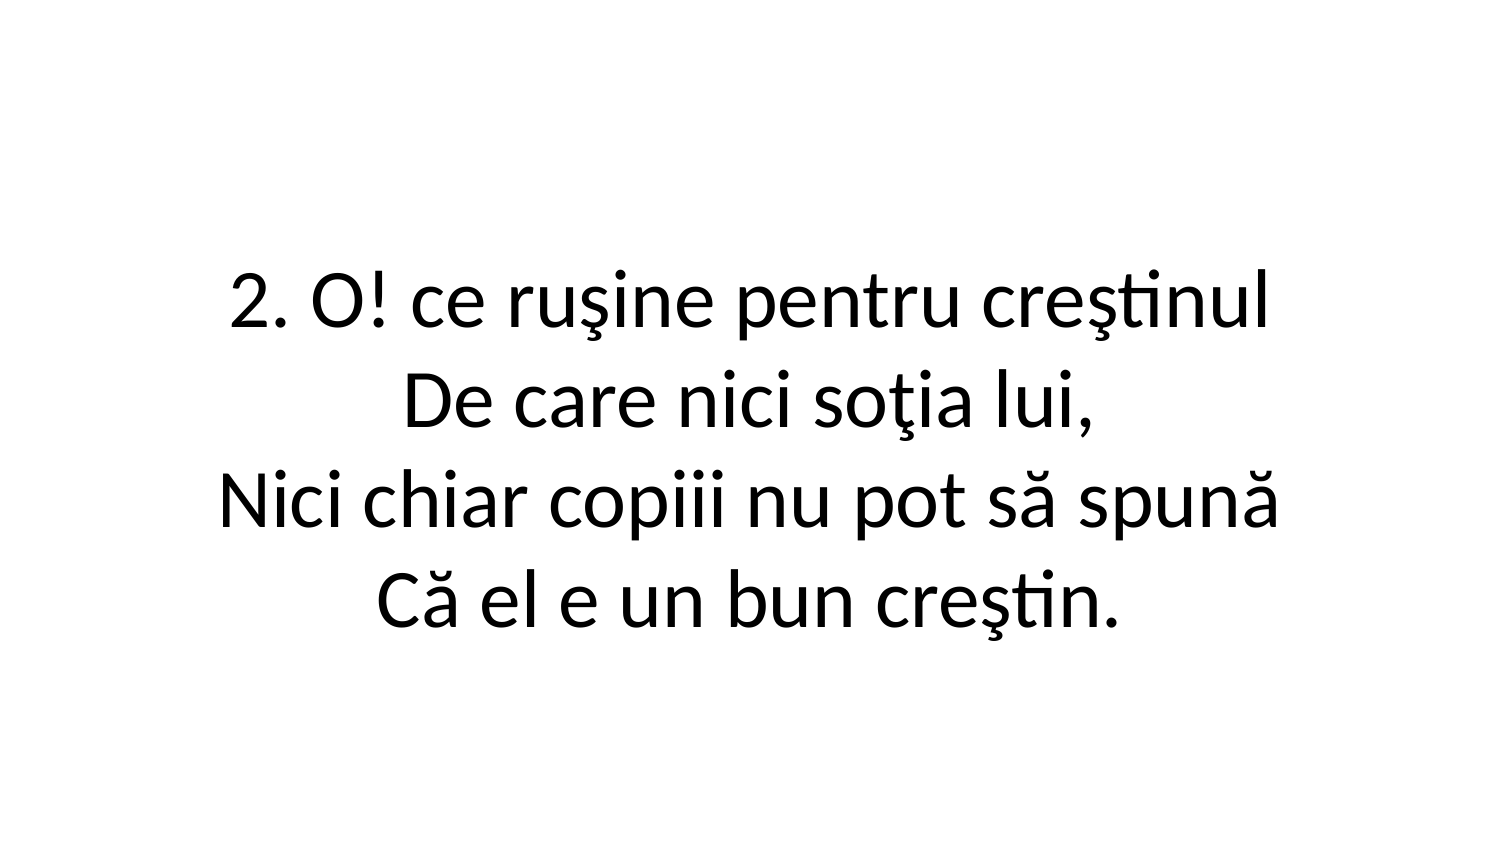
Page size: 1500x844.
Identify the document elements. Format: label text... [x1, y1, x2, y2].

text_box 2. O! ce ruşine pentru creştinul De care nici soţia lui, Nici chiar copiii nu pot să spună Că el e un bun creştin. [202, 192, 1298, 652]
